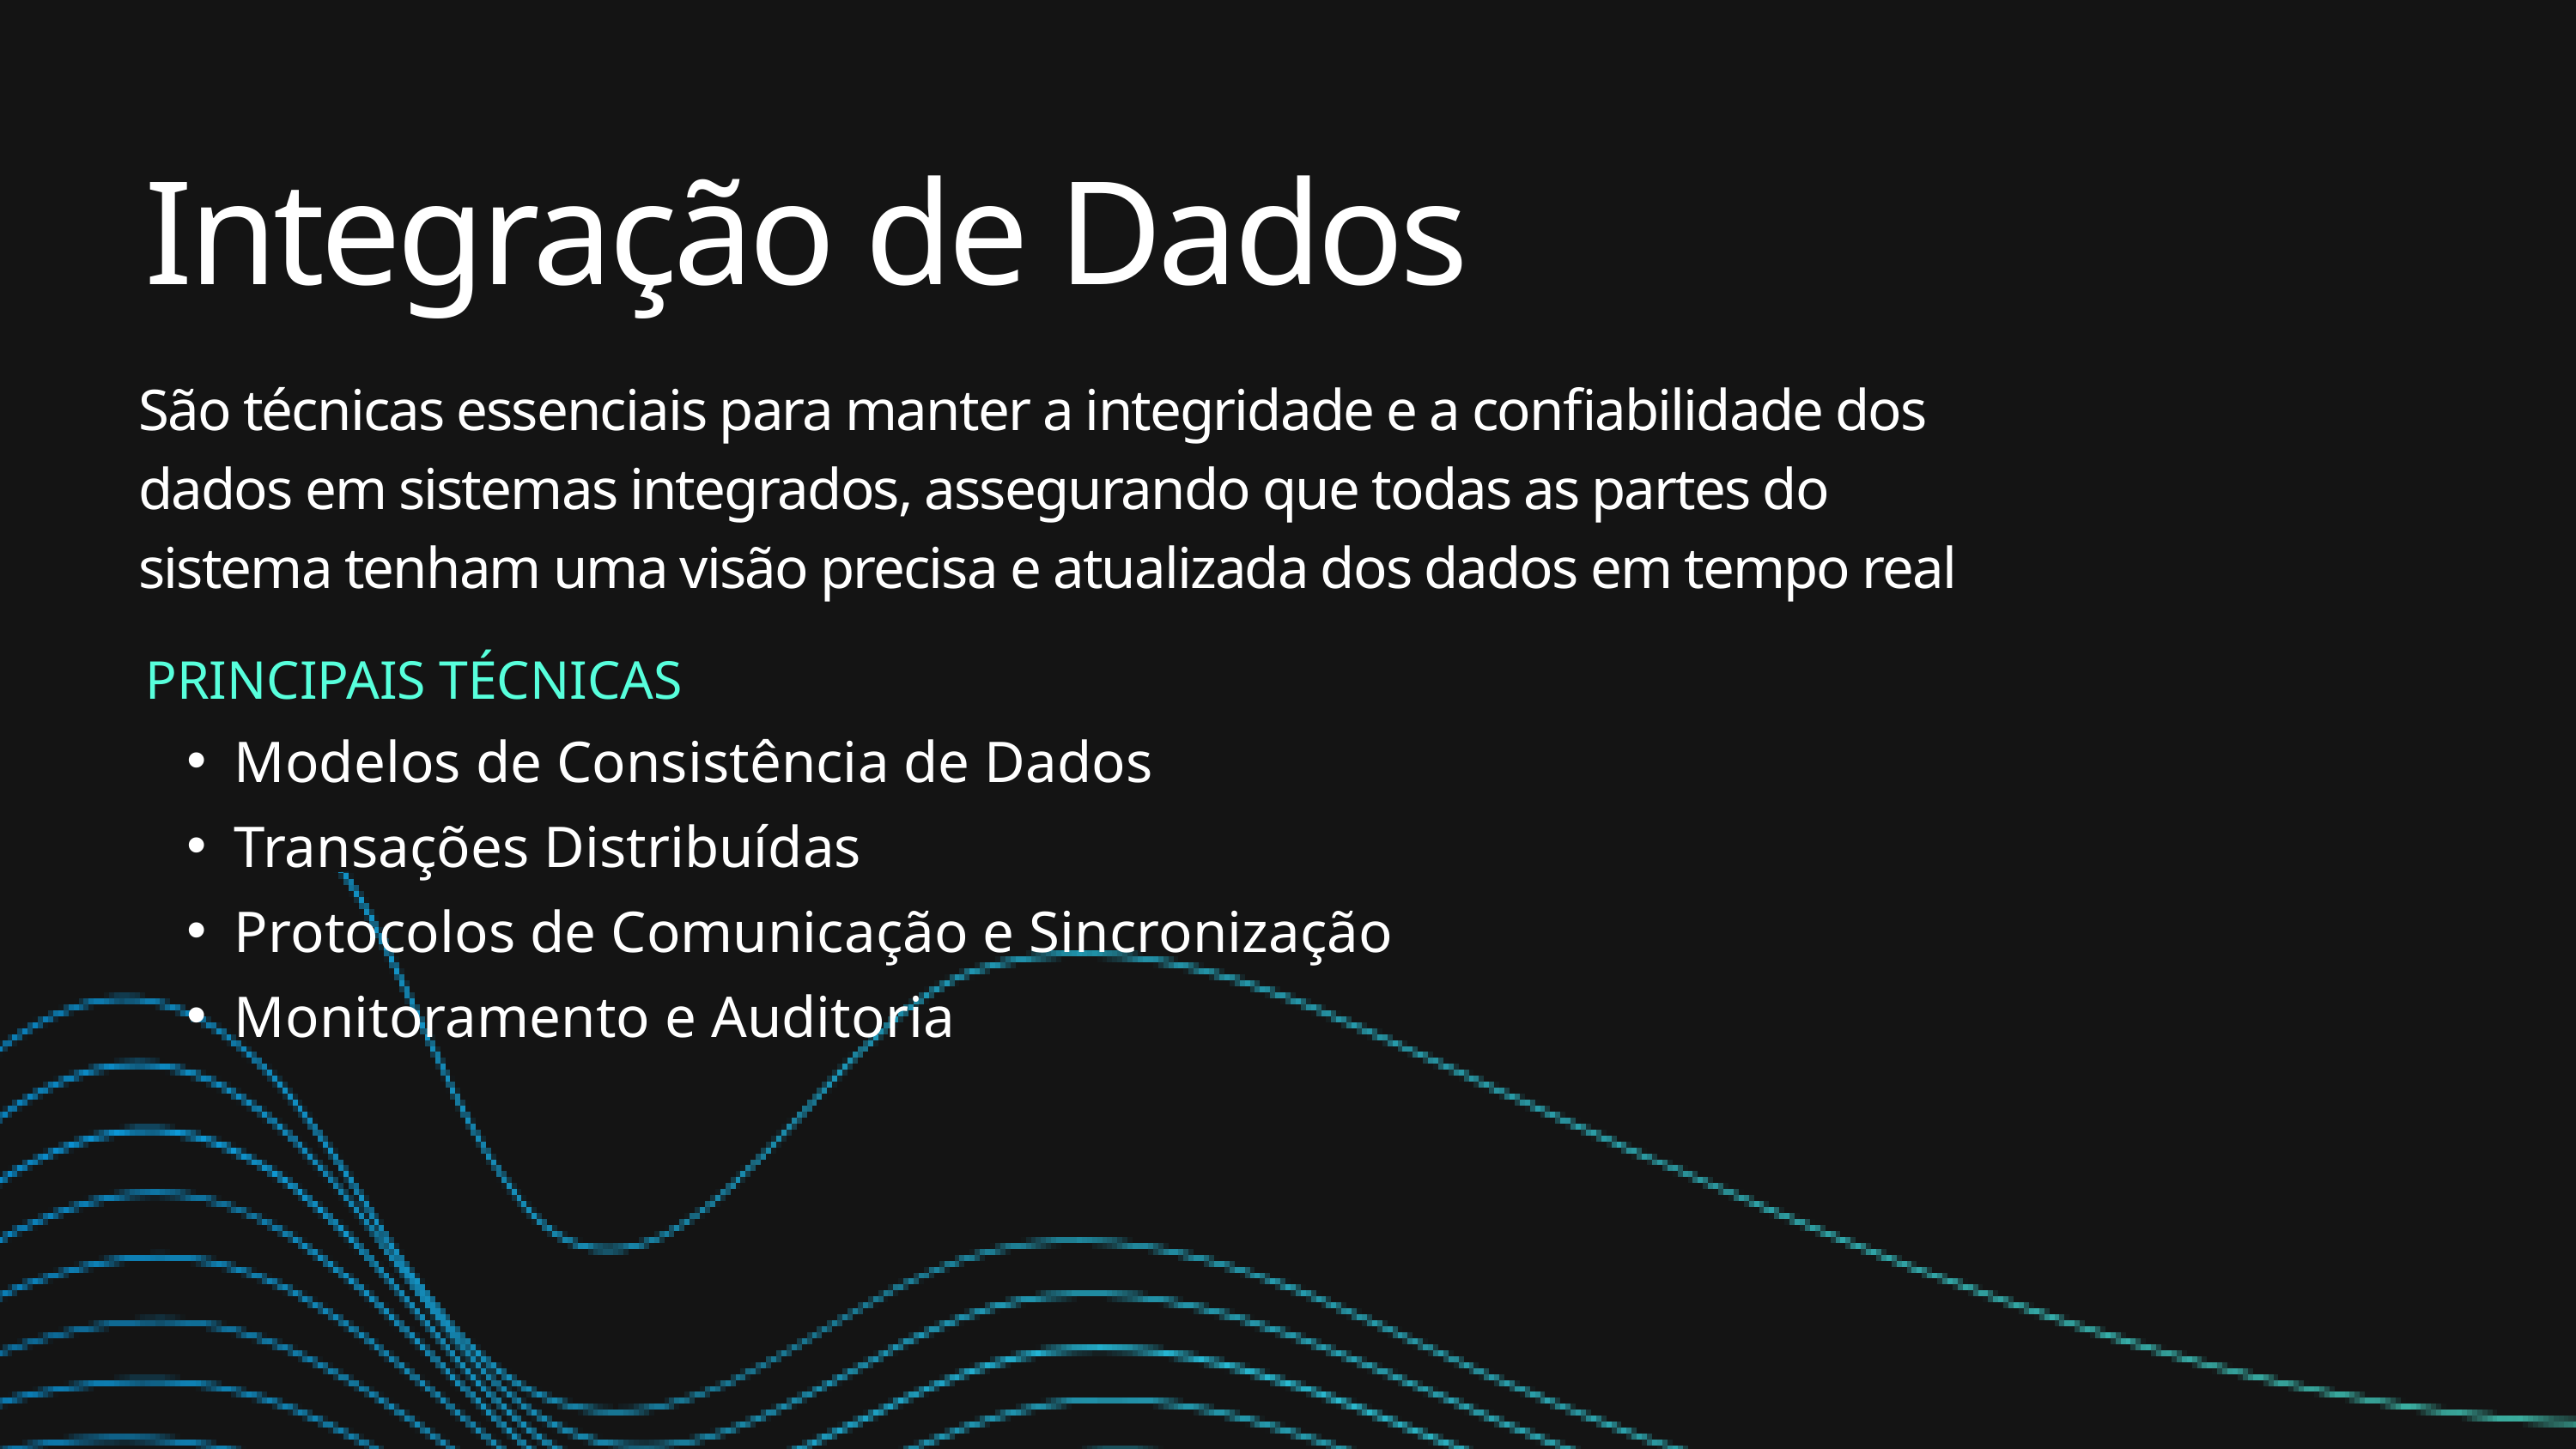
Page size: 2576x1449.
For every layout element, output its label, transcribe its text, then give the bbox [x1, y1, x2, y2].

text_box Integração de Dados [144, 154, 1470, 363]
text_box Monitoramento e Auditoria [138, 969, 1078, 1049]
text_box [0, 721, 2576, 1449]
text_box Modelos de Consistência de Dados [138, 714, 1261, 794]
text_box São técnicas essenciais para manter a integridade e a confiabilidade dos dados em sistemas integrados, assegurando que todas as partes do sistema tenham uma visão precisa e atualizada dos dados em tempo real [138, 363, 2015, 679]
text_box Transações Distribuídas [138, 799, 1078, 879]
text_box PRINCIPAIS TÉCNICAS [145, 679, 1289, 710]
text_box Protocolos de Comunicação e Sincronização [138, 884, 1434, 964]
